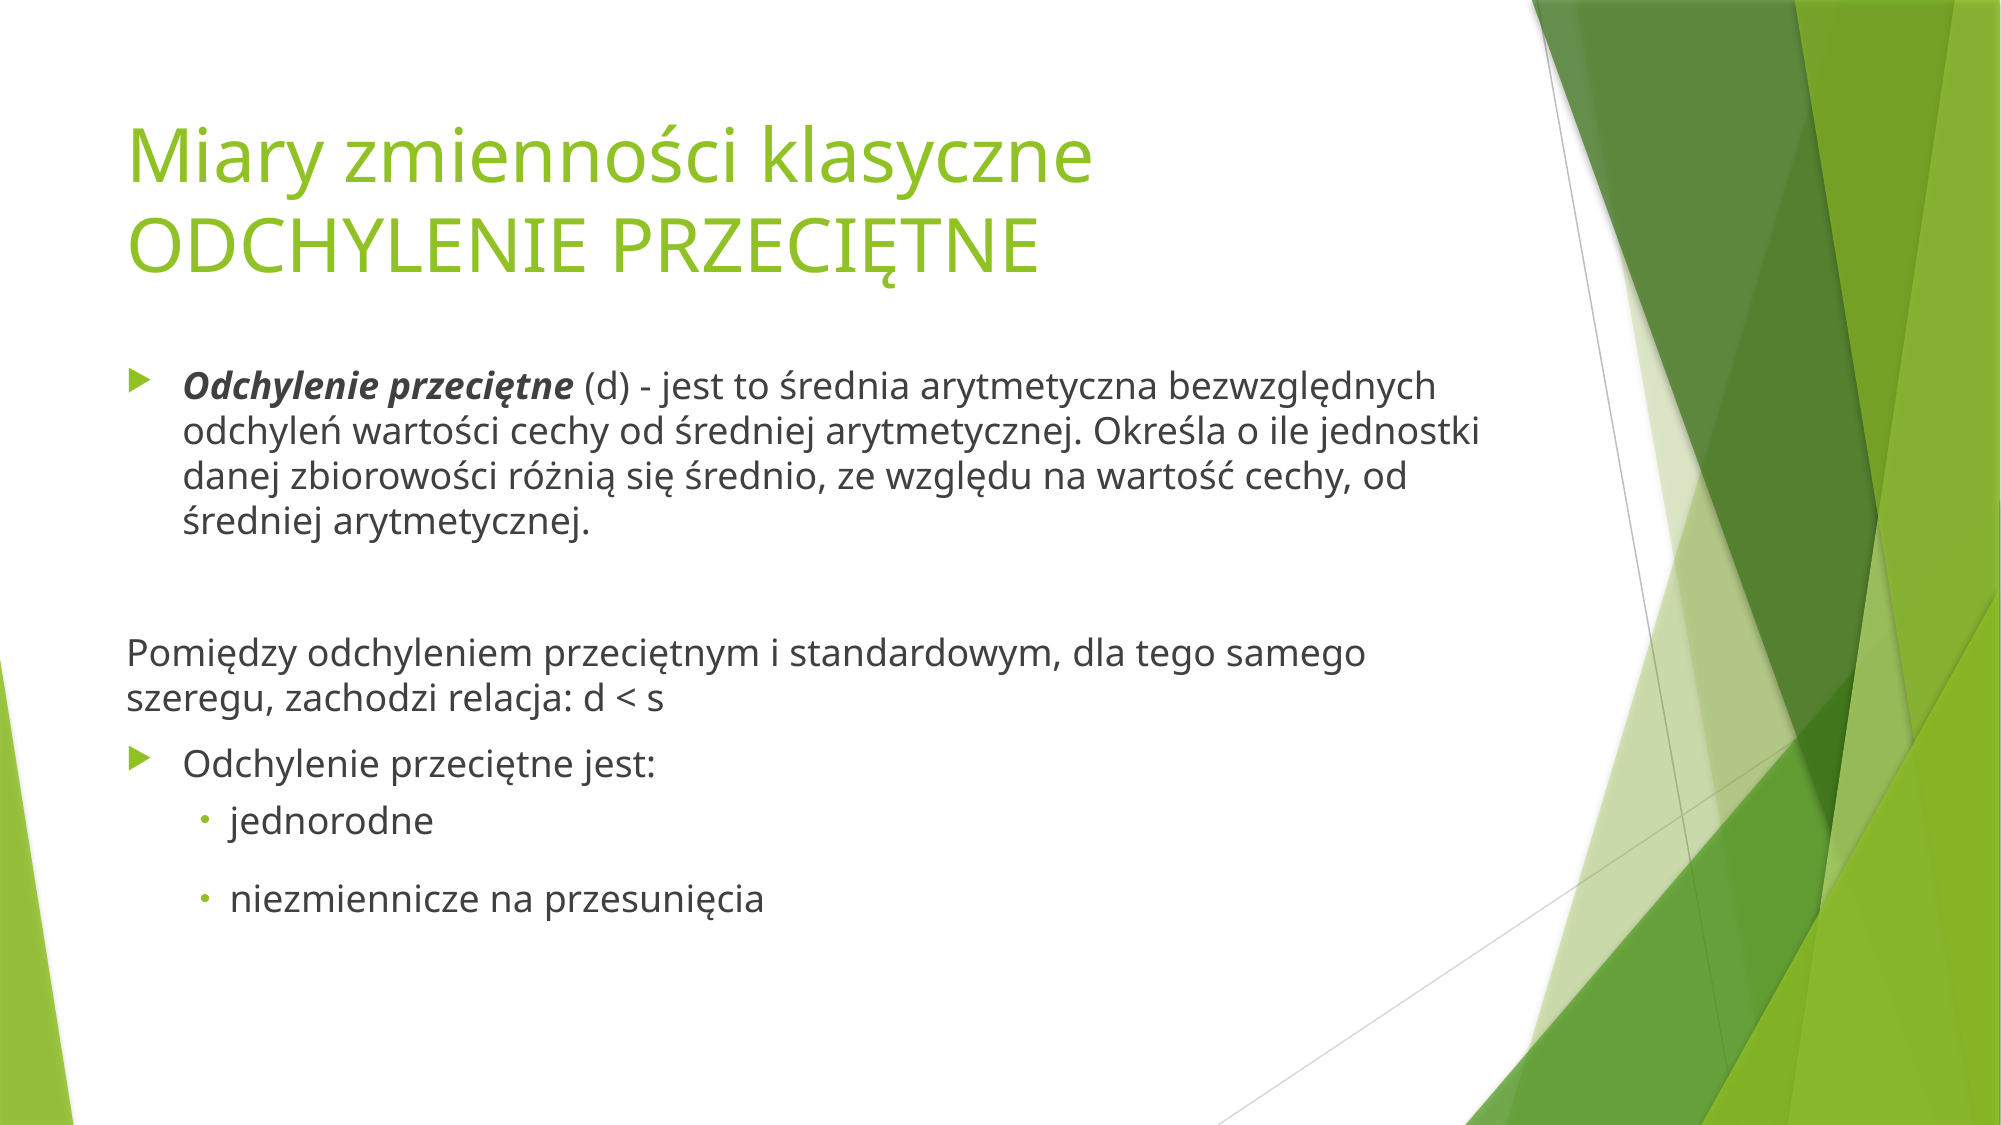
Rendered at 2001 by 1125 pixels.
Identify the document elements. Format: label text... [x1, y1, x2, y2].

title Miary zmienności klasyczne ODCHYLENIE PRZECIĘTNE [111, 99, 1522, 317]
